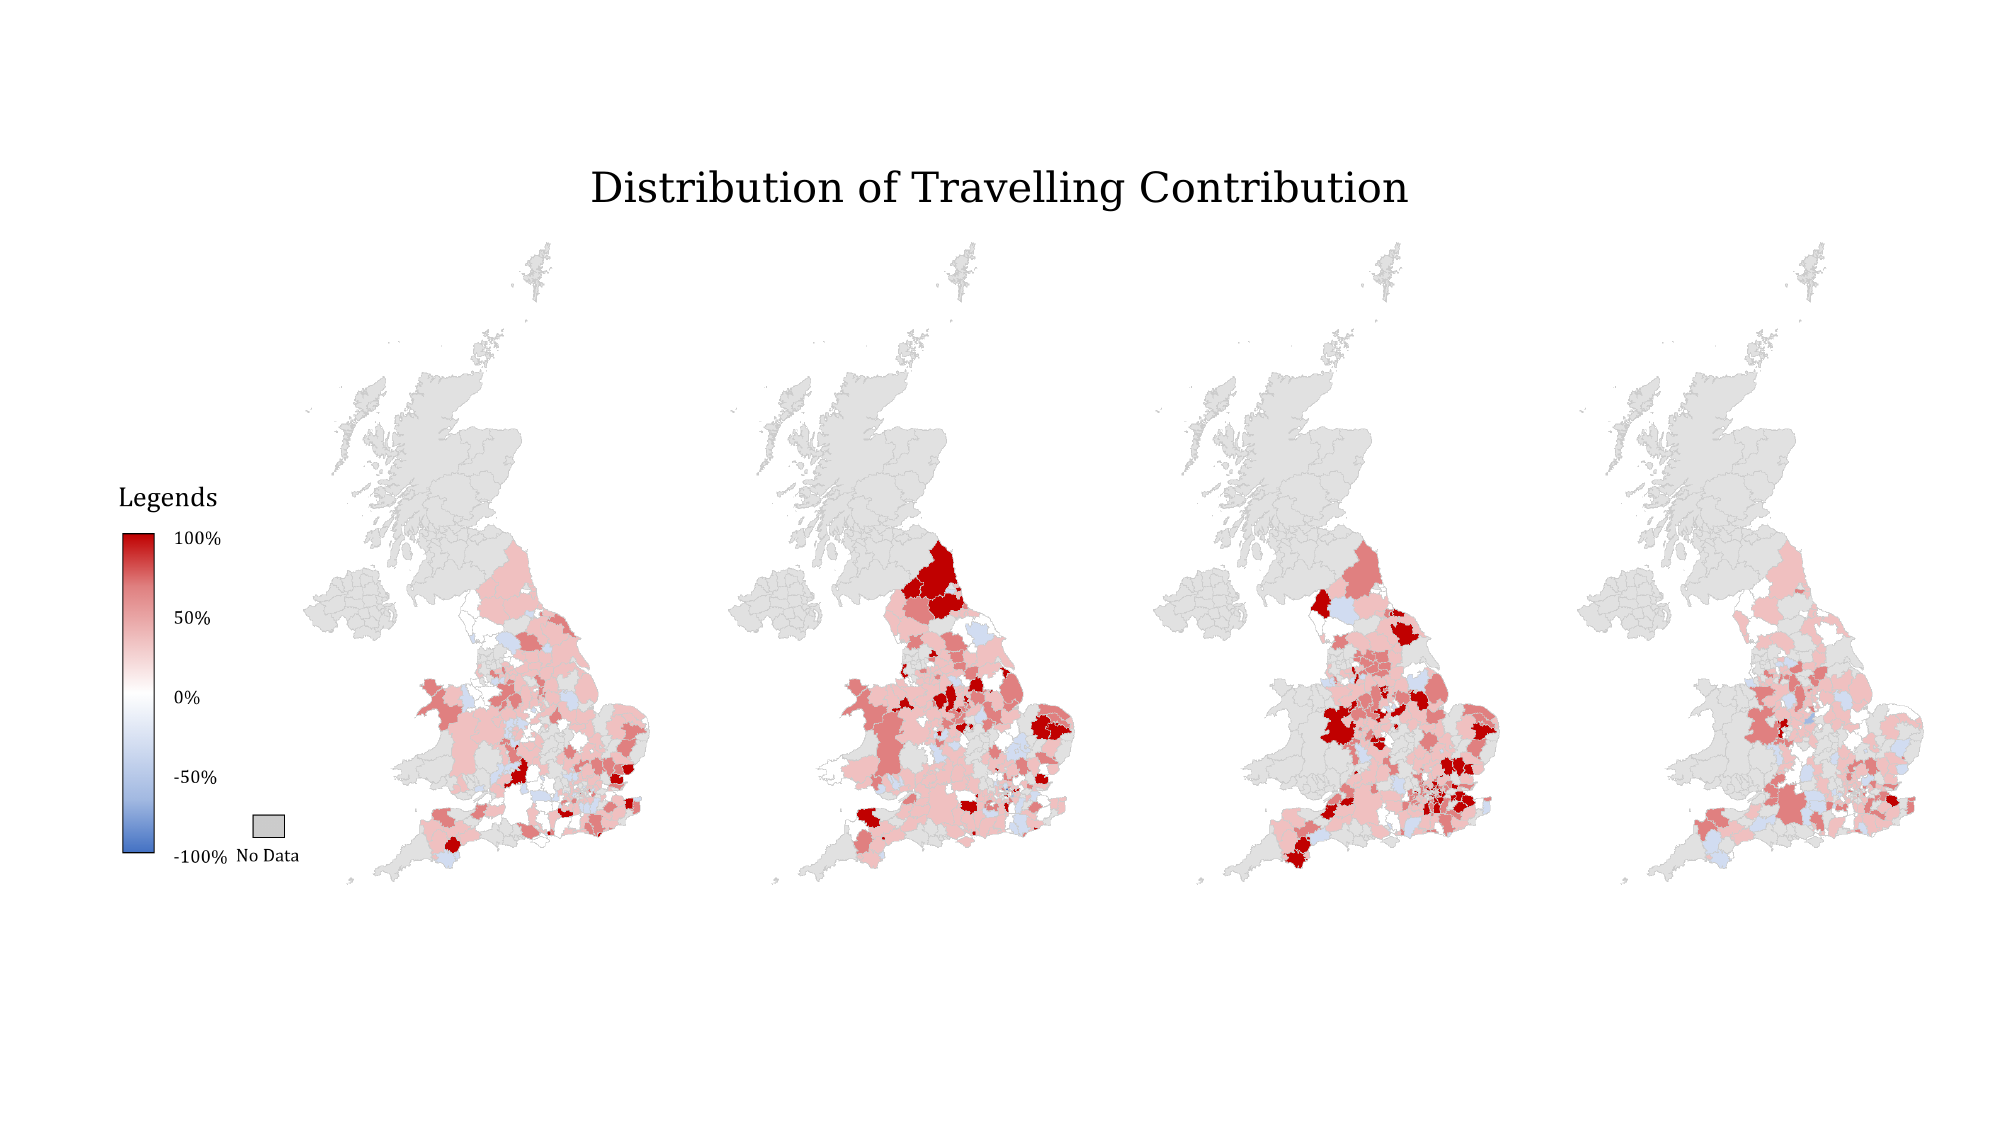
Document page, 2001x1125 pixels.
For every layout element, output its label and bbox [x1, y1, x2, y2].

text_box [78, 153, 2000, 916]
